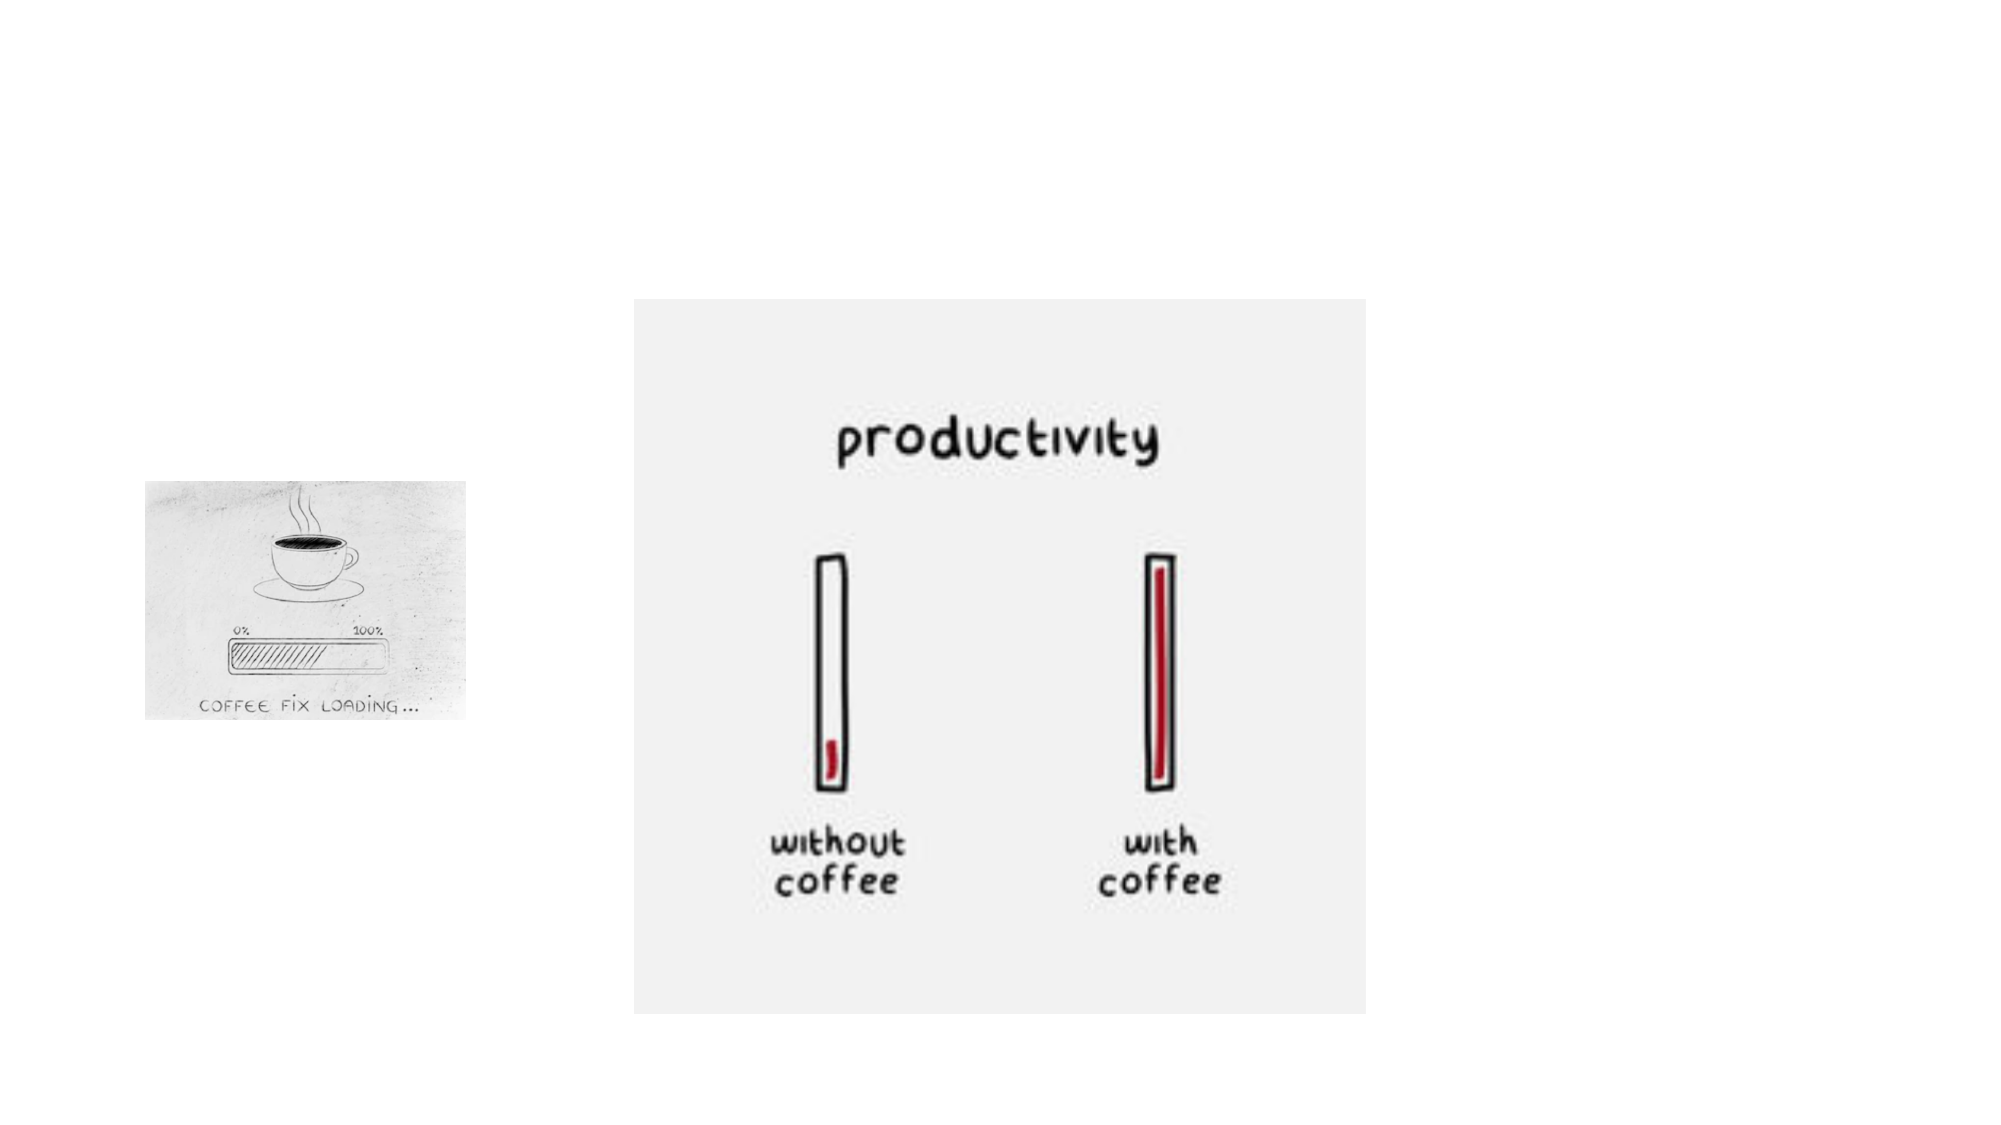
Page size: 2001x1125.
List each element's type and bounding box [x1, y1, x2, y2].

list [634, 299, 1366, 1014]
picture [145, 481, 466, 720]
